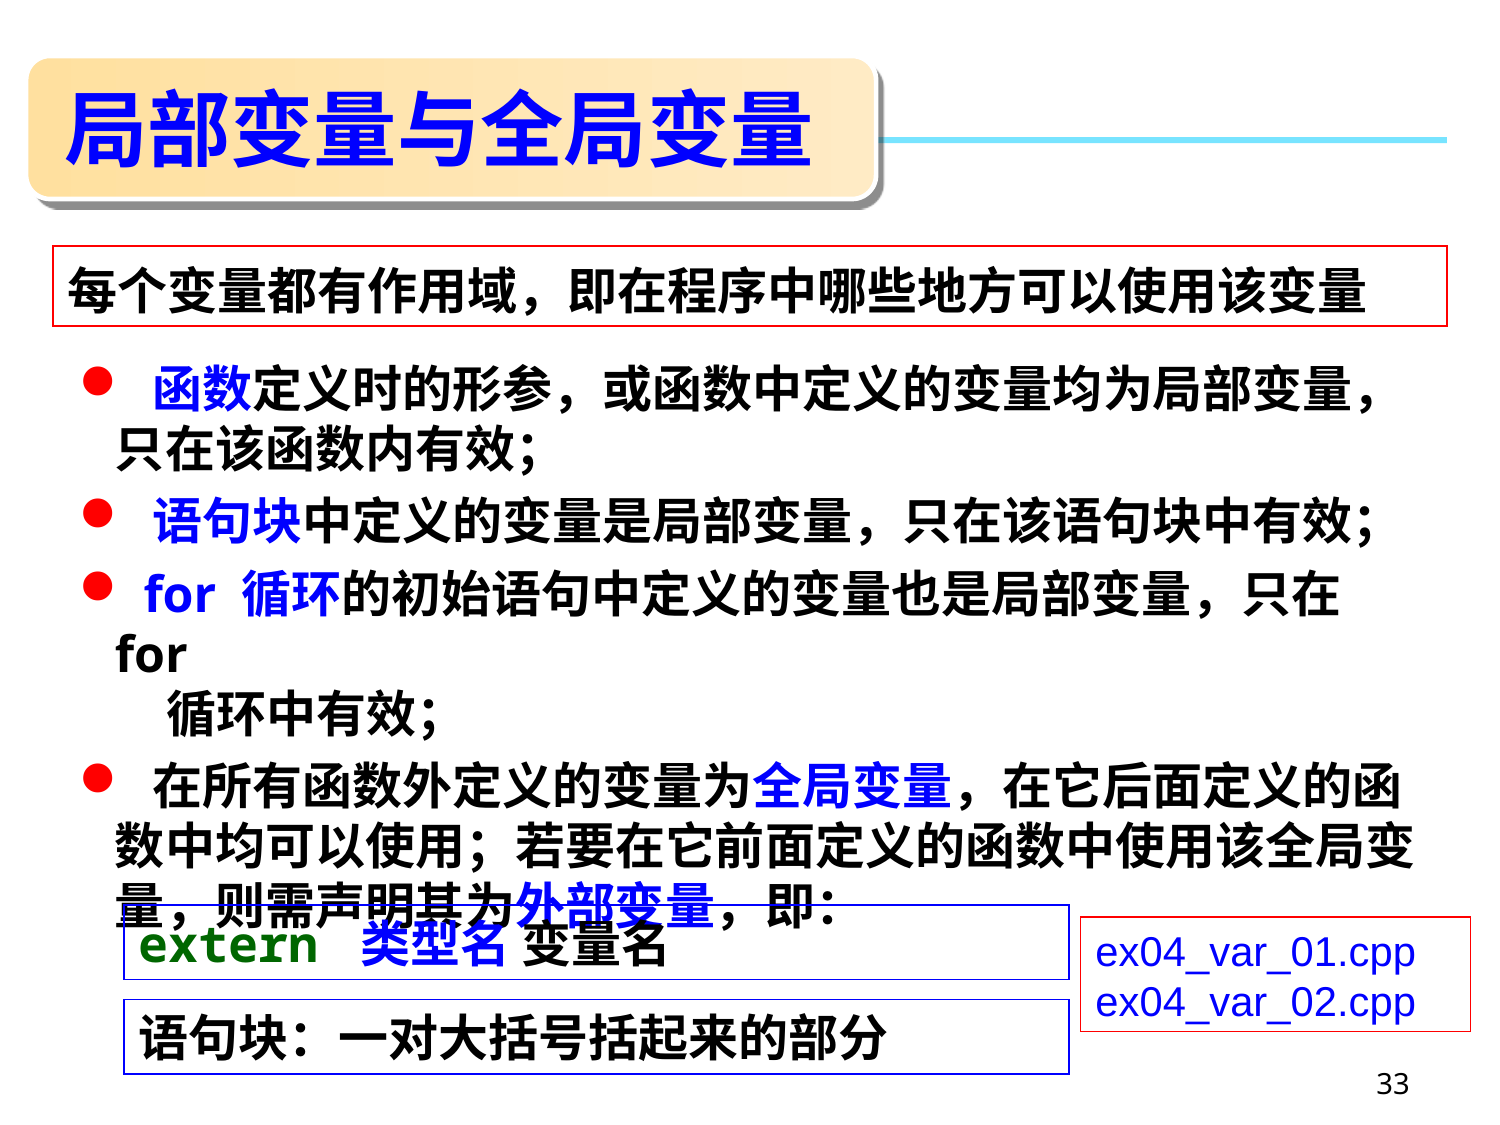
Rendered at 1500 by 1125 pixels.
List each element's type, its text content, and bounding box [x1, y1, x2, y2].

text_box 语句块：一对大括号括起来的部分 [123, 999, 1069, 1075]
slide_number 33 [1112, 1037, 1425, 1113]
text_box [26, 55, 877, 200]
title 局部变量与全局变量 [49, 0, 853, 185]
text_box extern 类型名 变量名 [123, 904, 1069, 980]
text_box 函数定义时的形参，或函数中定义的变量均为局部变量，只在该函数内有效； 语句块中定义的变量是局部变量，只在该语句块中有效； for 循环的初始语句中定义的变量也是局部变量，只在 for 循环中有效； 在所有函数外定义的变量为全局变量，在它后面定义的函数中均可以使用；若要在它前面定义的函数中使用该全局变量，则需声明其为外部变量，即： [64, 349, 1436, 943]
text_box ex04_var_01.cpp ex04_var_02.cpp [1080, 916, 1471, 1032]
text_box 每个变量都有作用域，即在程序中哪些地方可以使用该变量 [52, 245, 1447, 327]
